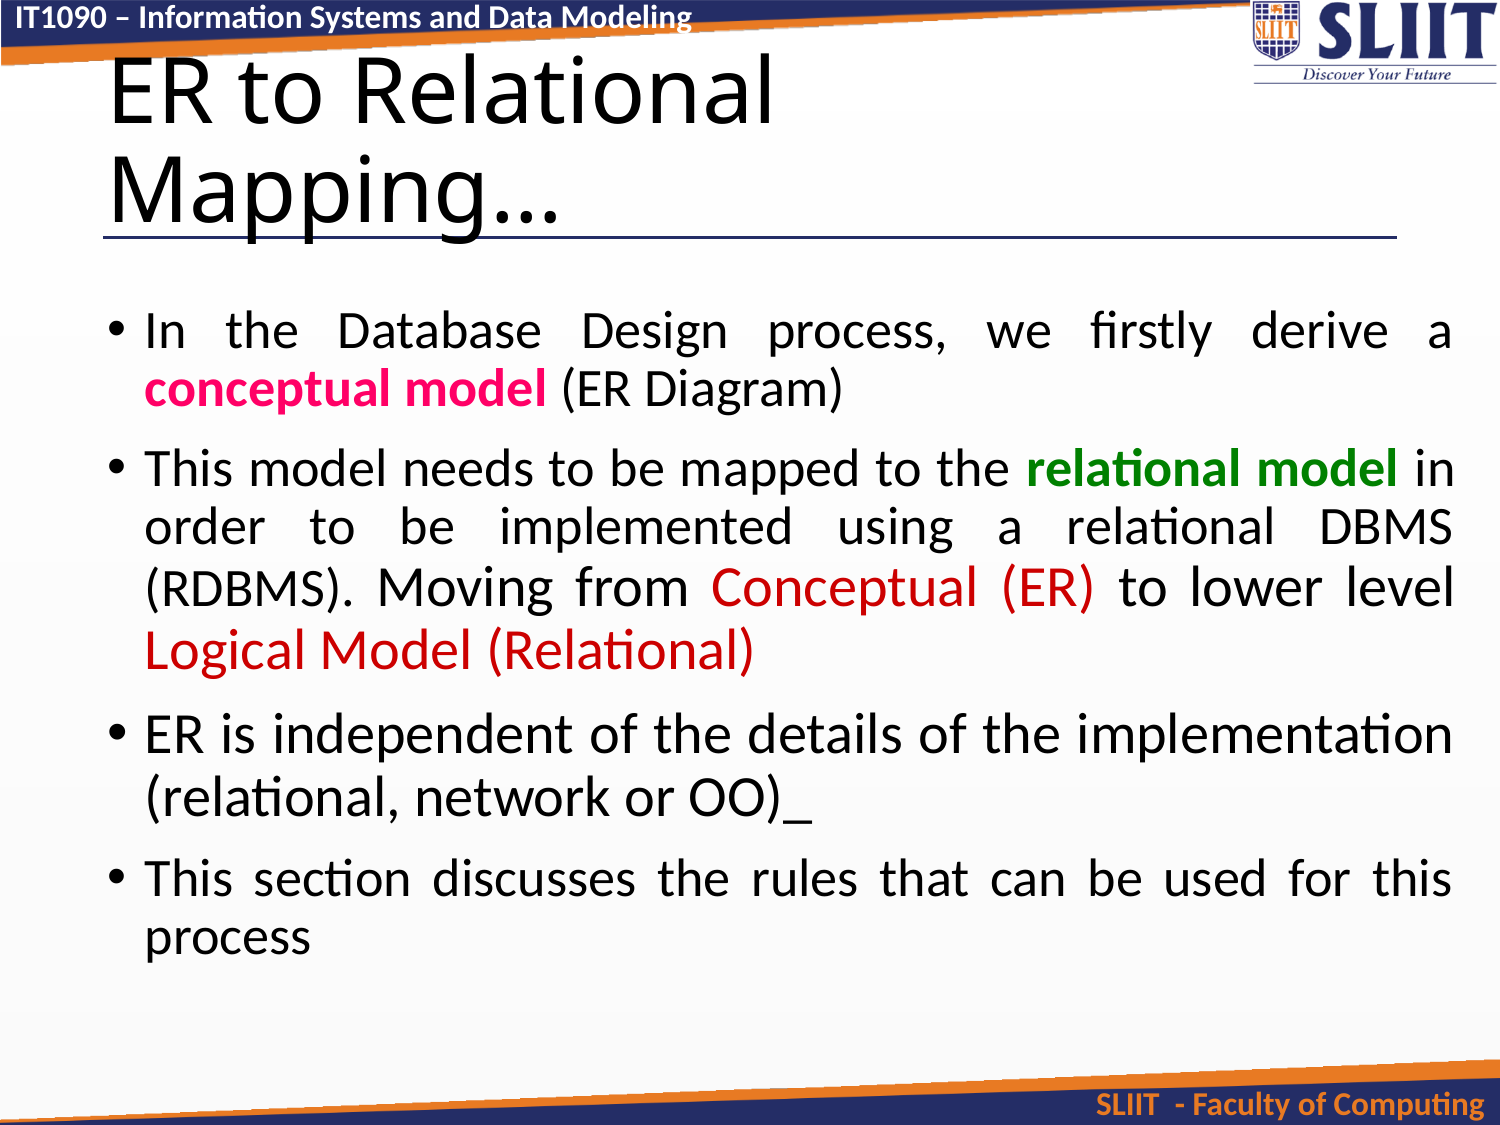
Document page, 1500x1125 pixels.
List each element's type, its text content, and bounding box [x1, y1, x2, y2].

picture [0, 1050, 1500, 1125]
picture [1250, 0, 1500, 84]
picture [2, 2, 1249, 75]
list In the Database Design process, we firstly derive a conceptual model (ER Diagram) This model needs to be mapped to the relational model in order to be implemented using a relational DBMS (RDBMS). Moving from Conceptual (ER) to lower level Logical Model (Relational) ER is independent of the details of the implementation (relational, network or OO)_ This section discusses the rules that can be used for this process [92, 208, 1471, 1005]
title ER to Relational Mapping… [91, 36, 1138, 249]
